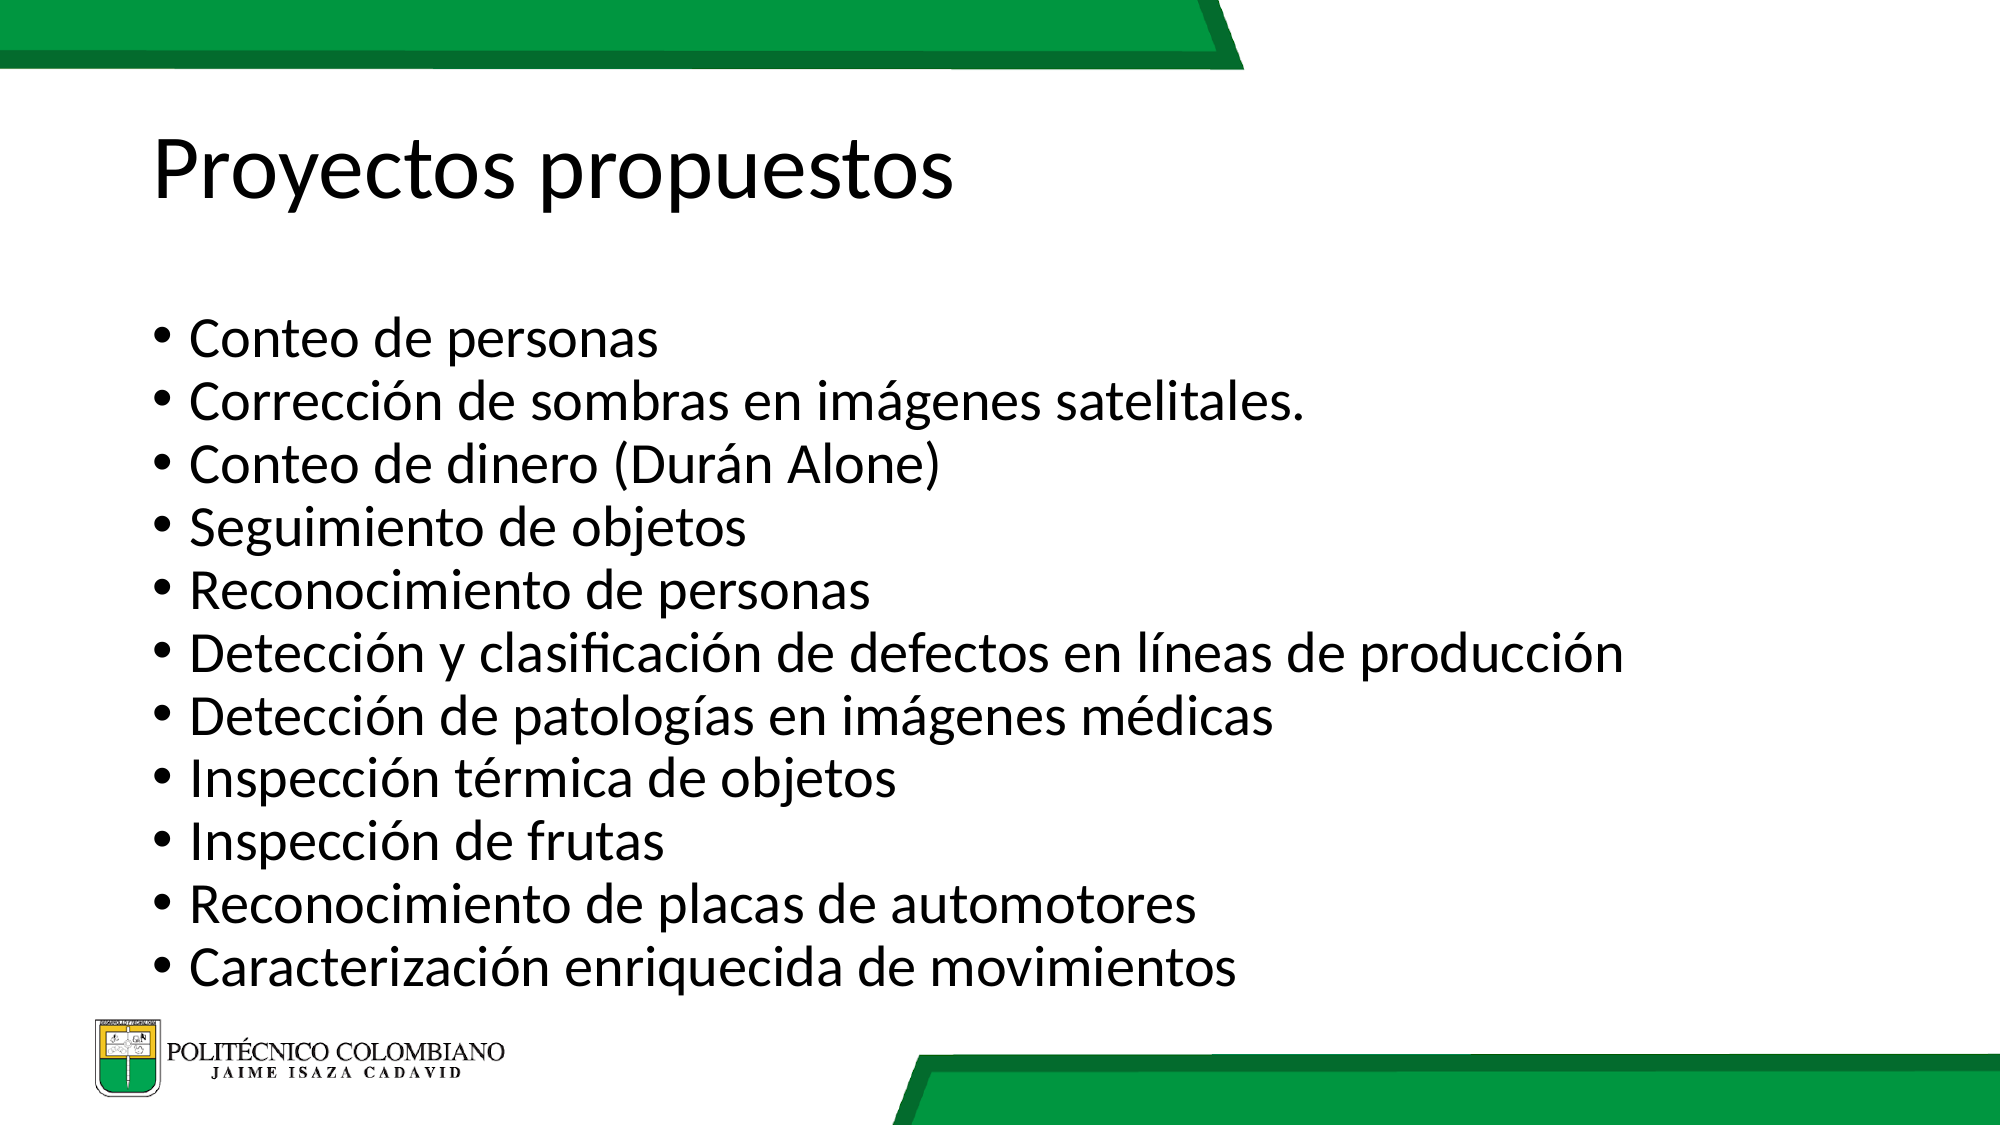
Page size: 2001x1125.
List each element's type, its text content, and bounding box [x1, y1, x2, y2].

title Proyectos propuestos [137, 59, 1863, 278]
picture [0, 0, 2000, 1125]
list Conteo de personas Corrección de sombras en imágenes satelitales. Conteo de dinero (Durán Alone) Seguimiento de objetos Reconocimiento de personas Detección y clasificación de defectos en líneas de producción Detección de patologías en imágenes médicas Inspección térmica de objetos Inspección de frutas Reconocimiento de placas de automotores Caracterización enriquecida de movimientos [137, 299, 1863, 1014]
